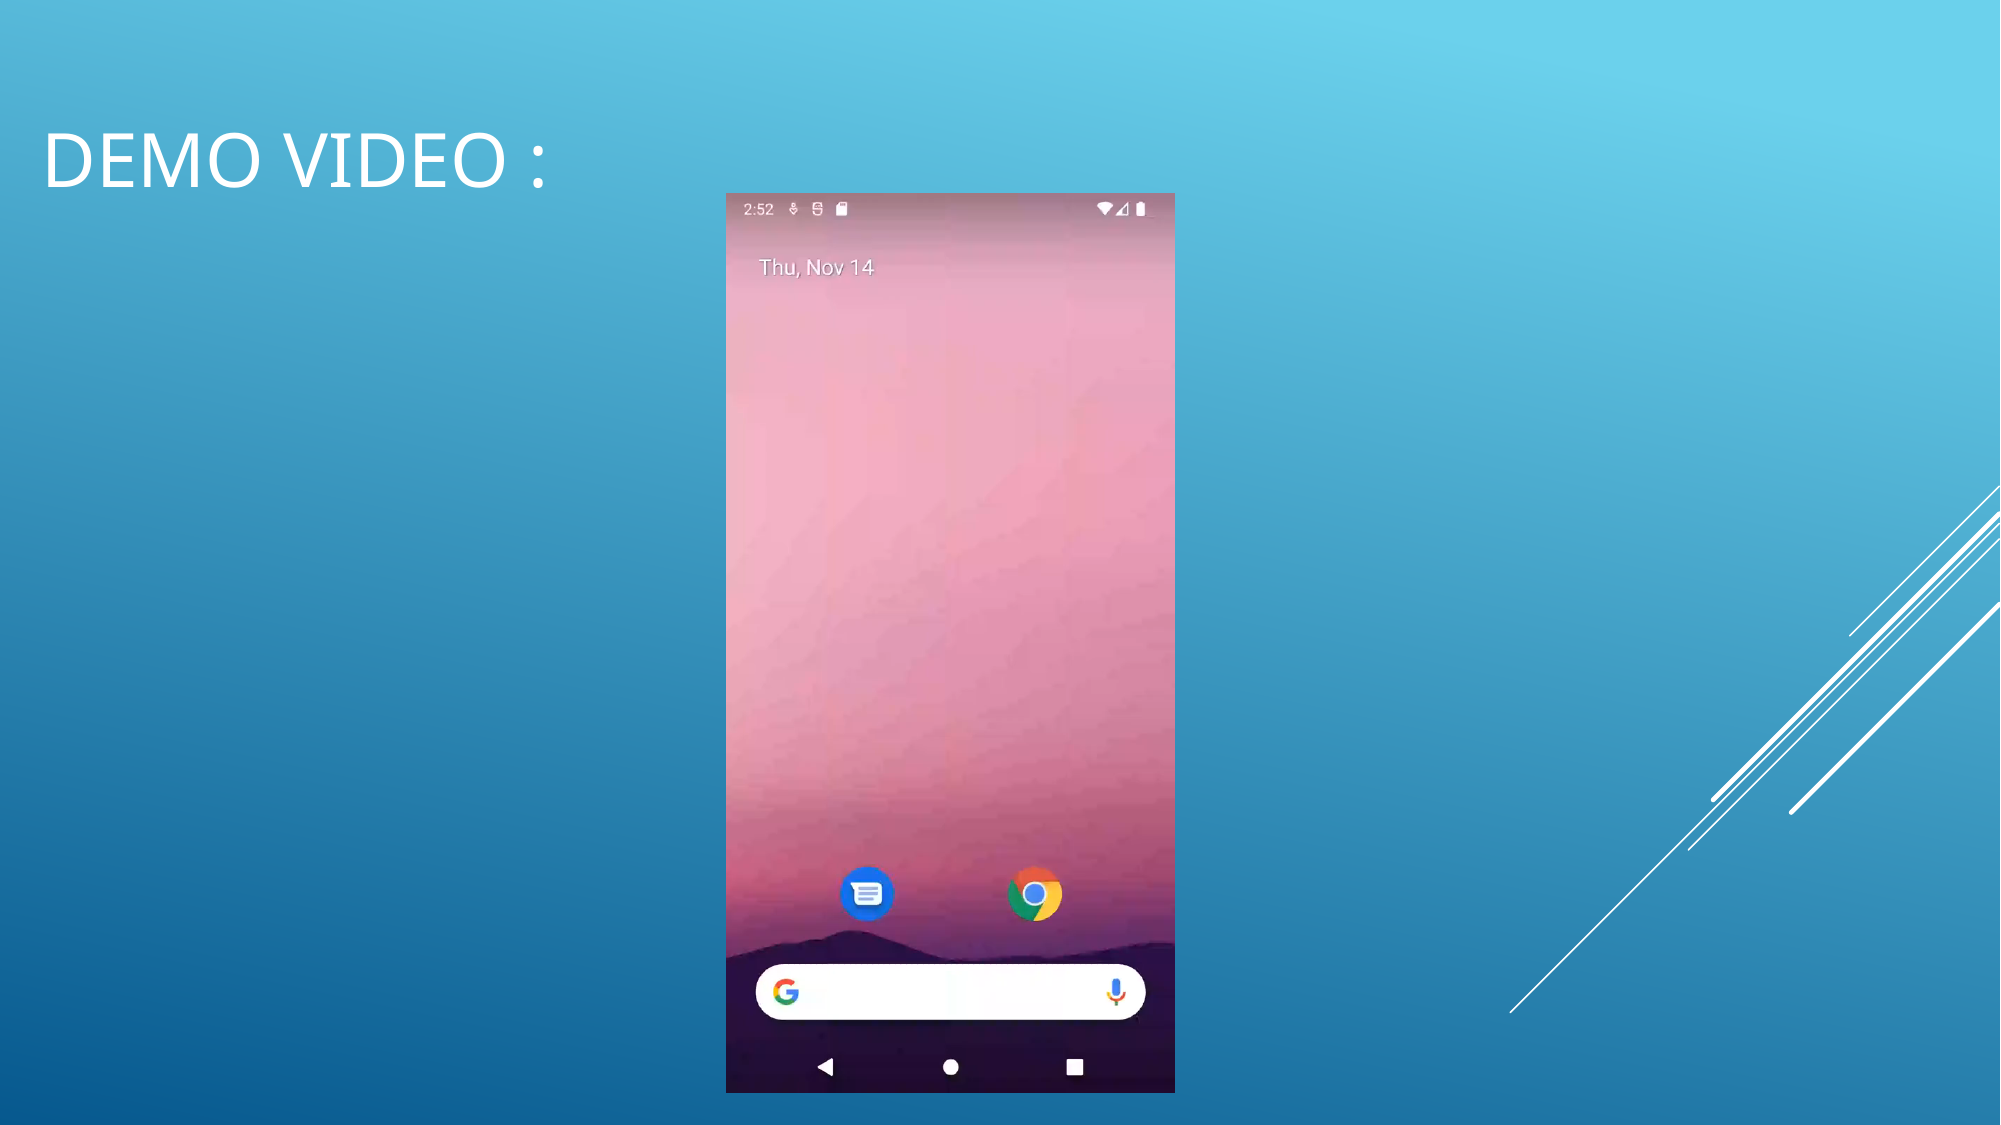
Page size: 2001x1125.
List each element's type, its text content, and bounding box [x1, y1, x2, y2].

title Demo video : [26, 34, 1427, 282]
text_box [725, 192, 1176, 1094]
